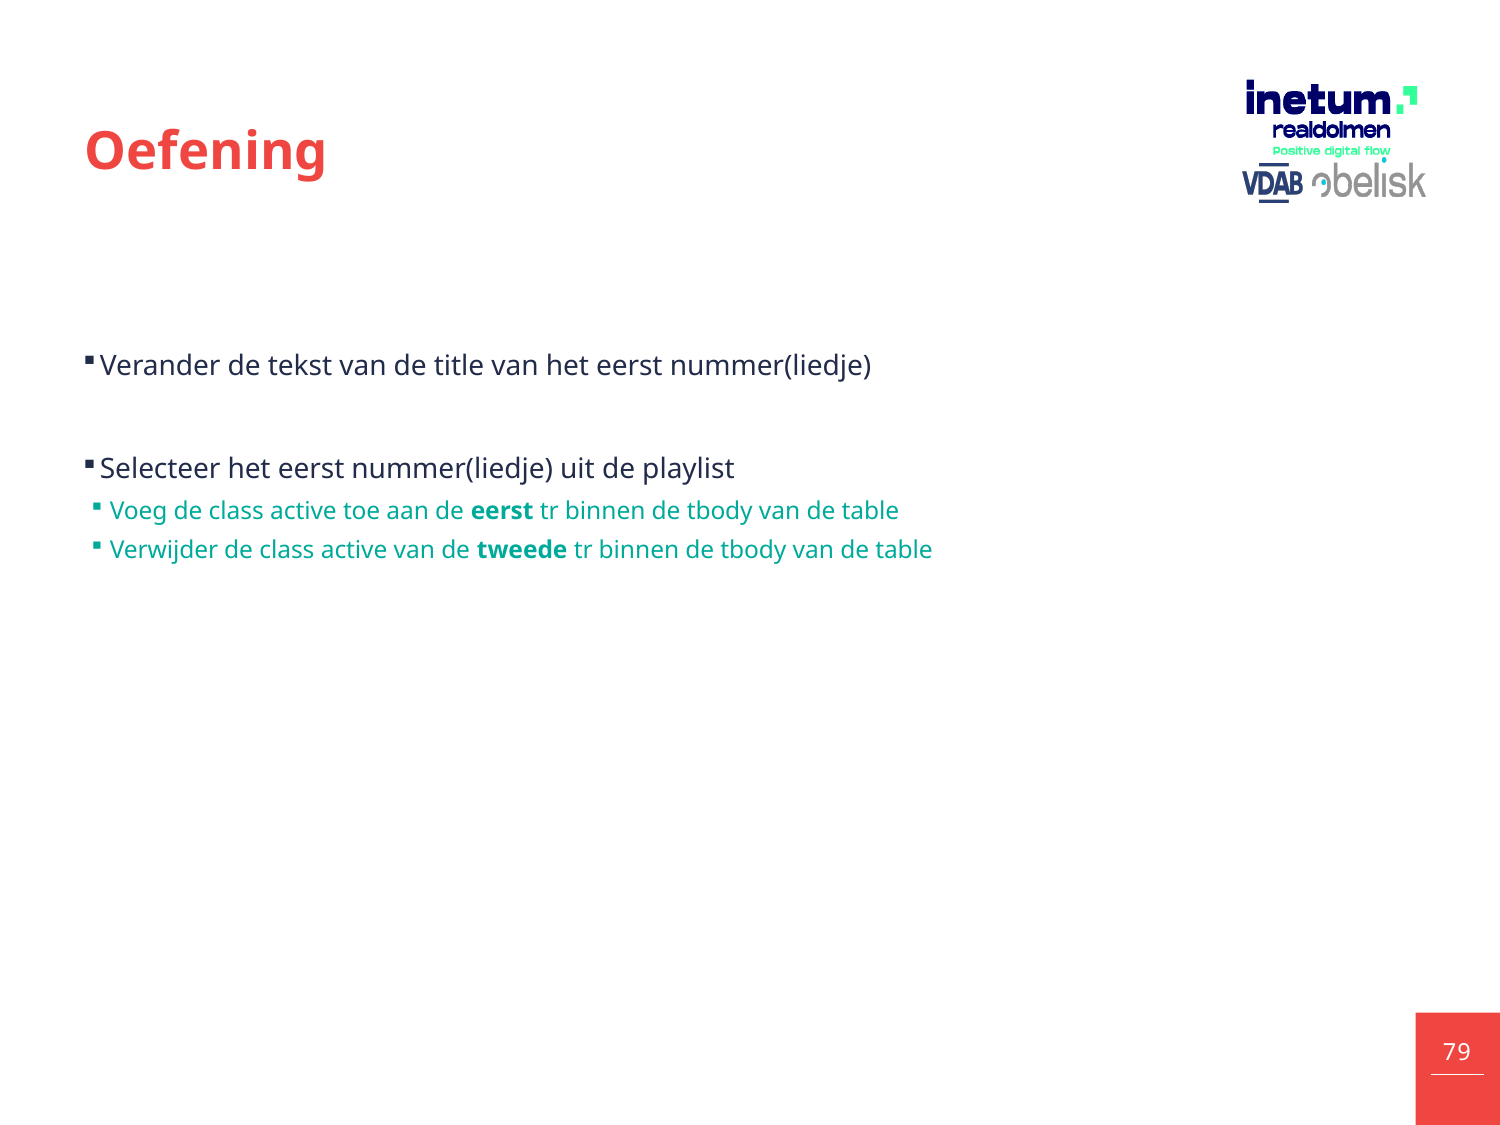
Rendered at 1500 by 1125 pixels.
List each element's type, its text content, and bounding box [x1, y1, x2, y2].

list Verander de tekst van de title van het eerst nummer(liedje) Selecteer het eerst nummer(liedje) uit de playlist Voeg de class active toe aan de eerst tr binnen de tbody van de table Verwijder de class active van de tweede tr binnen de tbody van de table [83, 326, 1400, 558]
picture [1233, 52, 1431, 203]
title Oefening [83, 114, 1229, 181]
